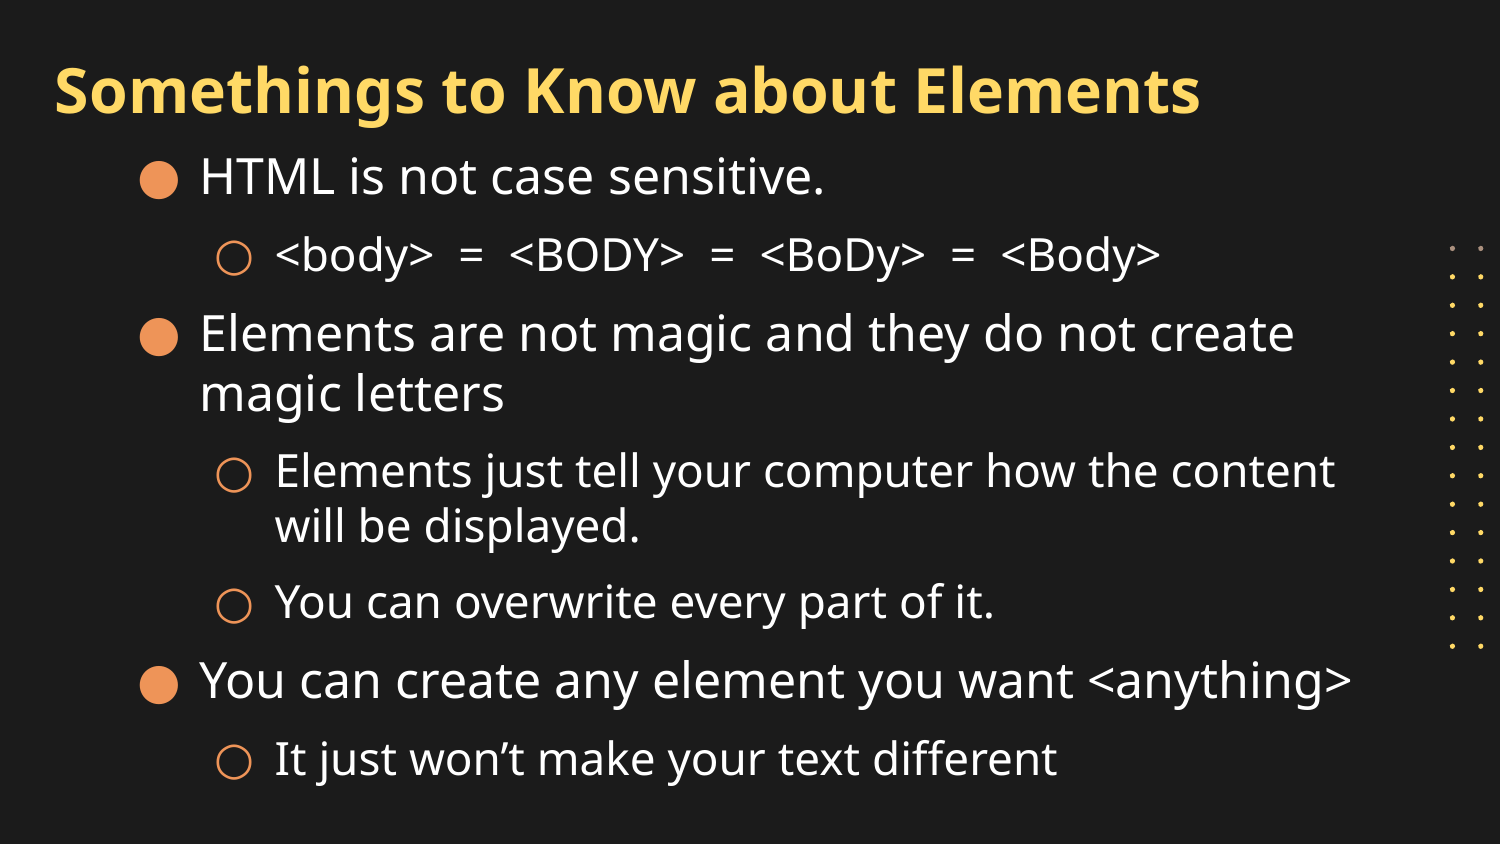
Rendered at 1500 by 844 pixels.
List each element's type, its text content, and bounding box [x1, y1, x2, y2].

list HTML is not case sensitive. <body> = <BODY> = <BoDy> = <Body> Elements are not magic and they do not create magic letters Elements just tell your computer how the content will be displayed. You can overwrite every part of it. You can create any element you want <anything> It just won’t make your text different [109, 129, 1391, 749]
title Somethings to Know about Elements [39, 35, 1284, 130]
